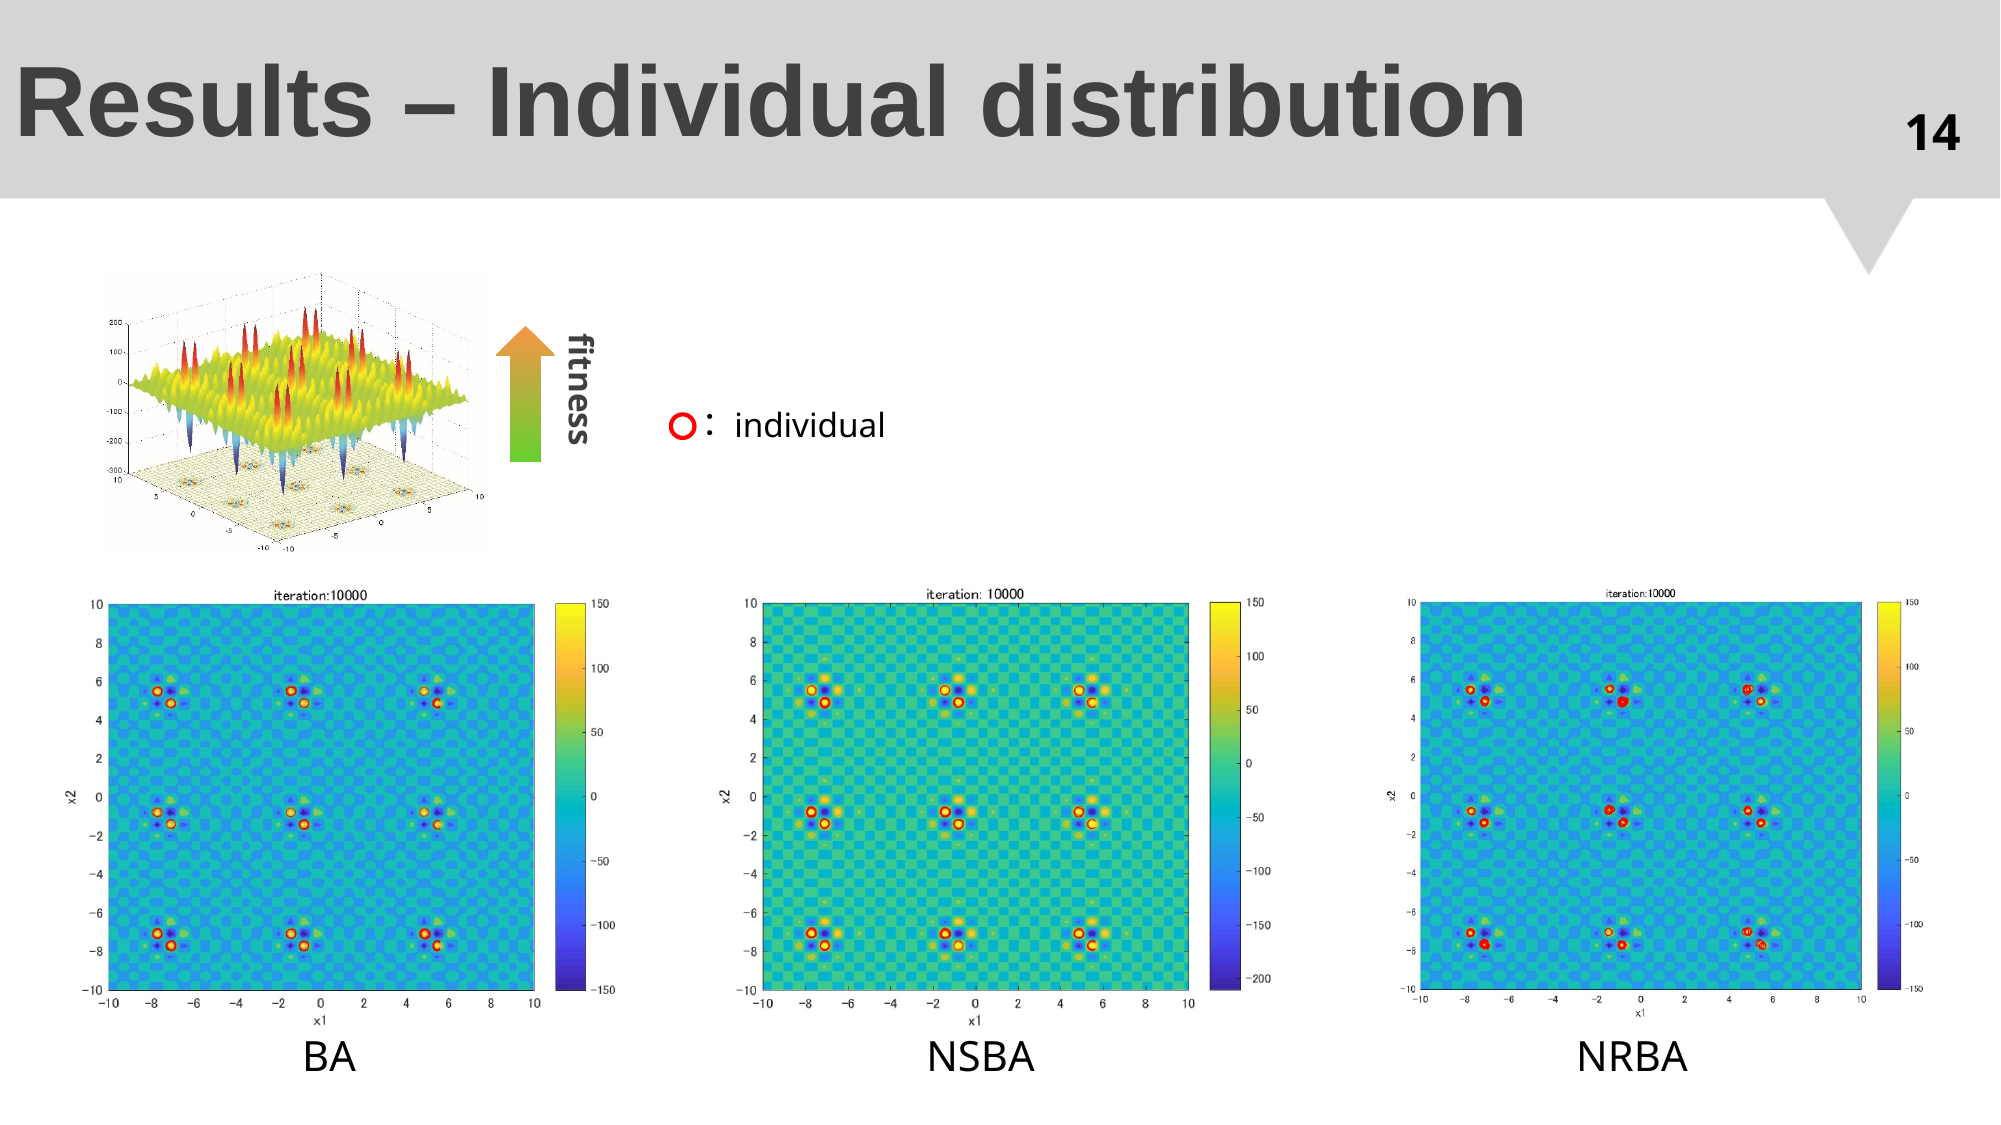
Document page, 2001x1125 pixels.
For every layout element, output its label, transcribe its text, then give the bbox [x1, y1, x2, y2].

text_box 14 [1769, 93, 1977, 168]
text_box [494, 323, 538, 464]
text_box [668, 412, 697, 441]
title Results – Individual distribution [0, 0, 2000, 194]
text_box BA [140, 1049, 518, 1088]
text_box ：individual [678, 396, 906, 452]
text_box NRBA [1443, 1049, 1821, 1088]
picture [0, 0, 2001, 1125]
text_box fitness [538, 250, 610, 530]
text_box NSBA [791, 1049, 1170, 1088]
